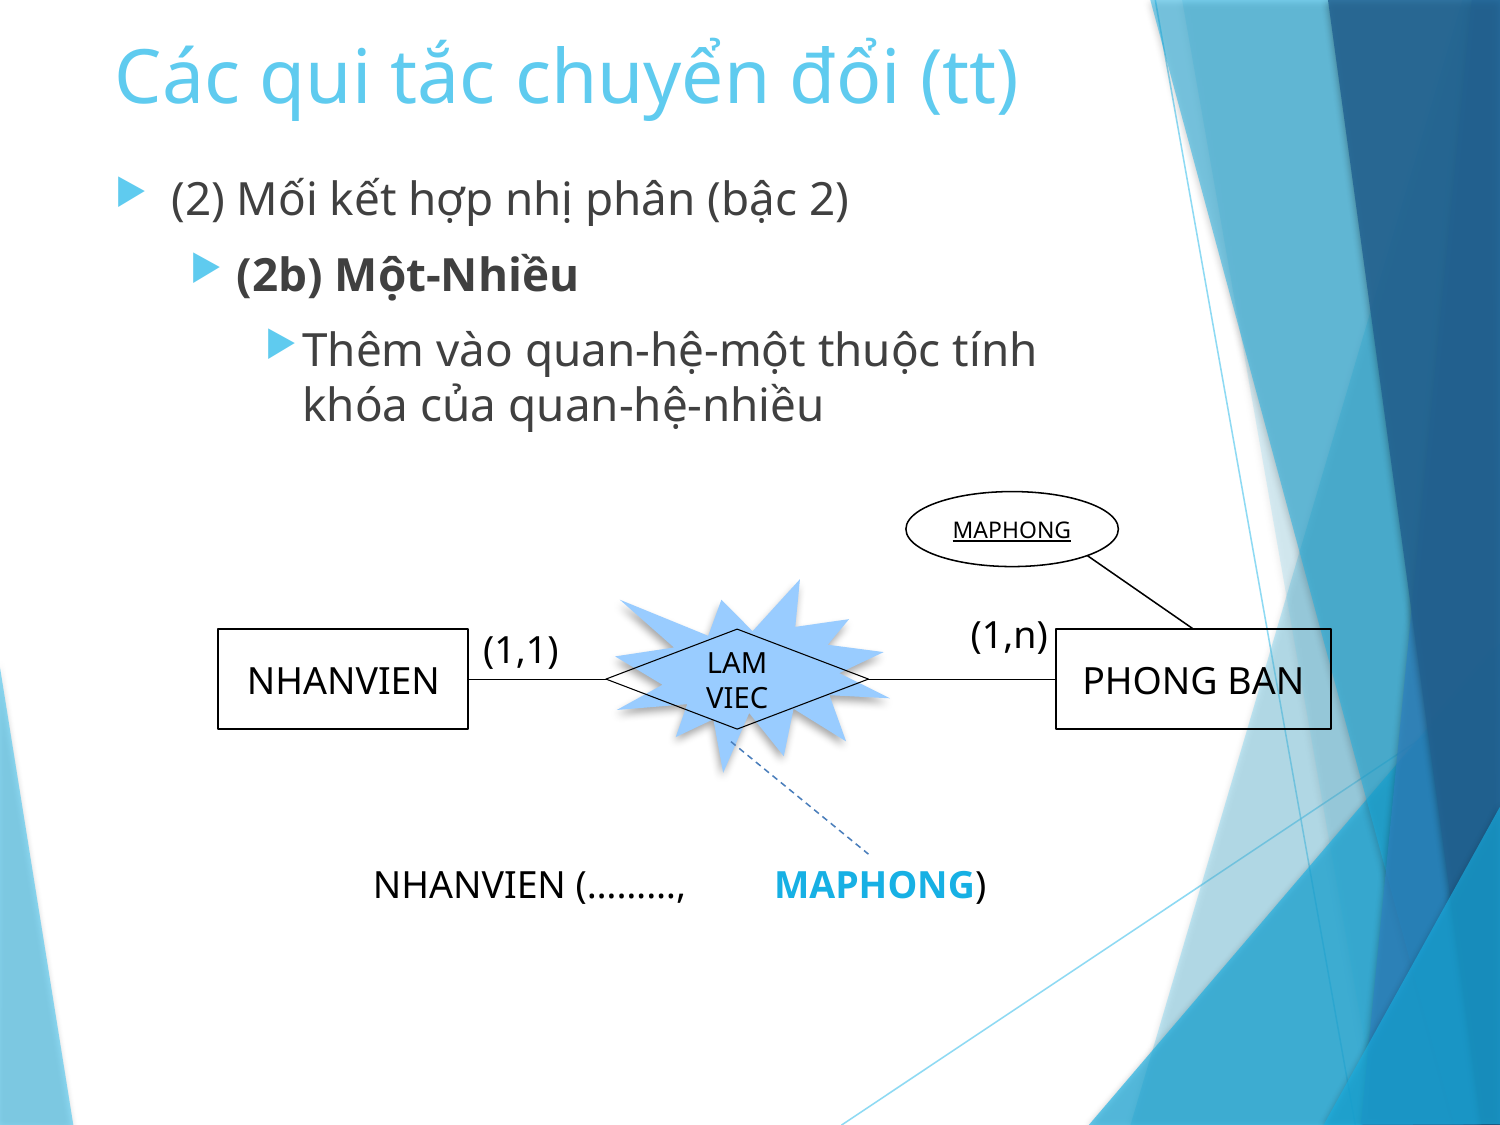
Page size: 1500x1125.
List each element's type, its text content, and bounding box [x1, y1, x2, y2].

text_box NHANVIEN (………, MAPHONG) [358, 854, 1002, 914]
title Các qui tắc chuyển đổi (tt) [99, 20, 1142, 146]
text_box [730, 741, 869, 855]
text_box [217, 491, 1332, 730]
list (2) Mối kết hợp nhị phân (bậc 2) (2b) Một-Nhiều Thêm vào quan-hệ-một thuộc tính khóa của quan-hệ-nhiều [99, 161, 1142, 799]
